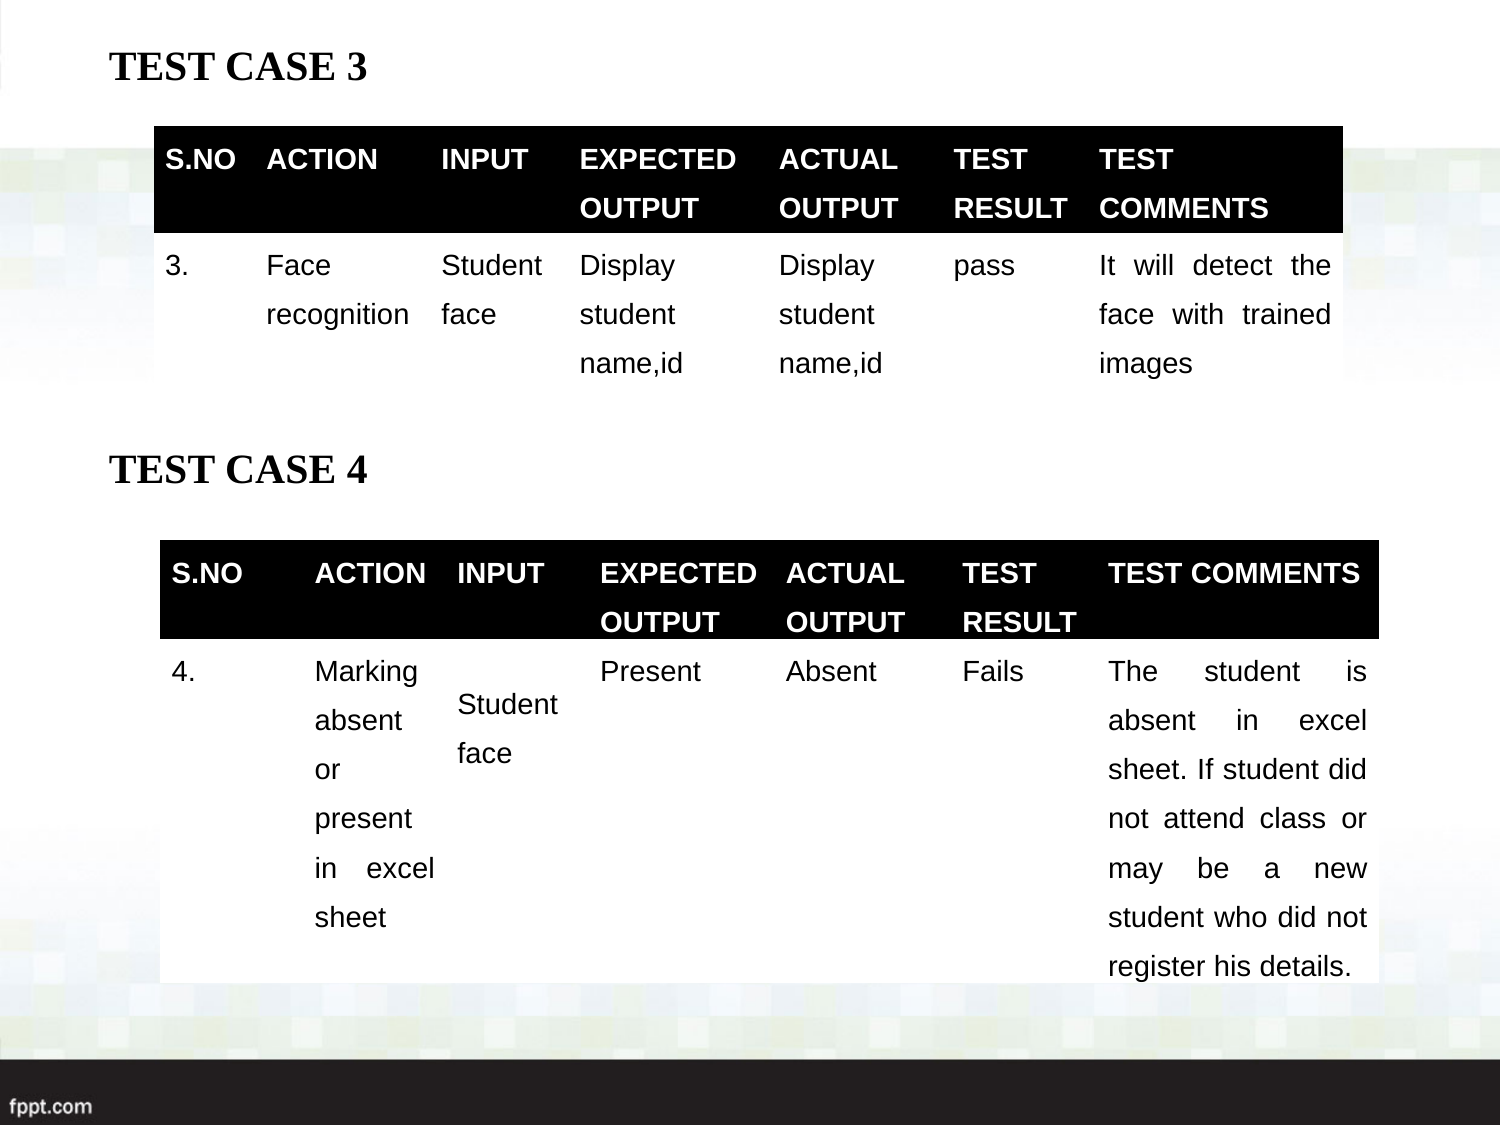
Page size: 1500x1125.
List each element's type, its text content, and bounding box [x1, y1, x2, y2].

table_header EXPECTED OUTPUT [589, 540, 775, 639]
table_cell Face recognition [255, 233, 430, 403]
table_header ACTUAL OUTPUT [768, 126, 942, 233]
table_header ACTUAL OUTPUT [775, 540, 951, 639]
table_header EXPECTED OUTPUT [568, 126, 768, 233]
table_header S.NO [160, 540, 303, 639]
table_cell The student is absent in excel sheet. If student did not attend class or may be a new student who did not register his details. [1097, 639, 1379, 983]
table_cell 3. [154, 233, 255, 403]
table_header TEST RESULT [942, 126, 1088, 233]
table_cell Present [589, 639, 775, 983]
table_header TEST RESULT [951, 540, 1097, 639]
table_cell Fails [951, 639, 1097, 983]
table_cell Display student name,id [568, 233, 768, 403]
table_header ACTION [255, 126, 430, 233]
table_header TEST COMMENTS [1097, 540, 1379, 639]
table_cell pass [942, 233, 1088, 403]
picture [0, 0, 1500, 1125]
table_cell 4. [160, 639, 303, 983]
table_cell Absent [775, 639, 951, 983]
table_header INPUT [430, 126, 568, 233]
table_cell Marking absent or present in excel sheet [303, 639, 446, 983]
table_header ACTION [303, 540, 446, 639]
list TEST CASE 3 TEST CASE 4 [75, 31, 1425, 1005]
table_cell Student face [430, 233, 568, 403]
table_header TEST COMMENTS [1088, 126, 1343, 233]
table_cell It will detect the face with trained images [1088, 233, 1343, 403]
table_header INPUT [446, 540, 589, 639]
table_header S.NO [154, 126, 255, 233]
table_cell Display student name,id [768, 233, 942, 403]
table_cell Student face [446, 639, 589, 983]
